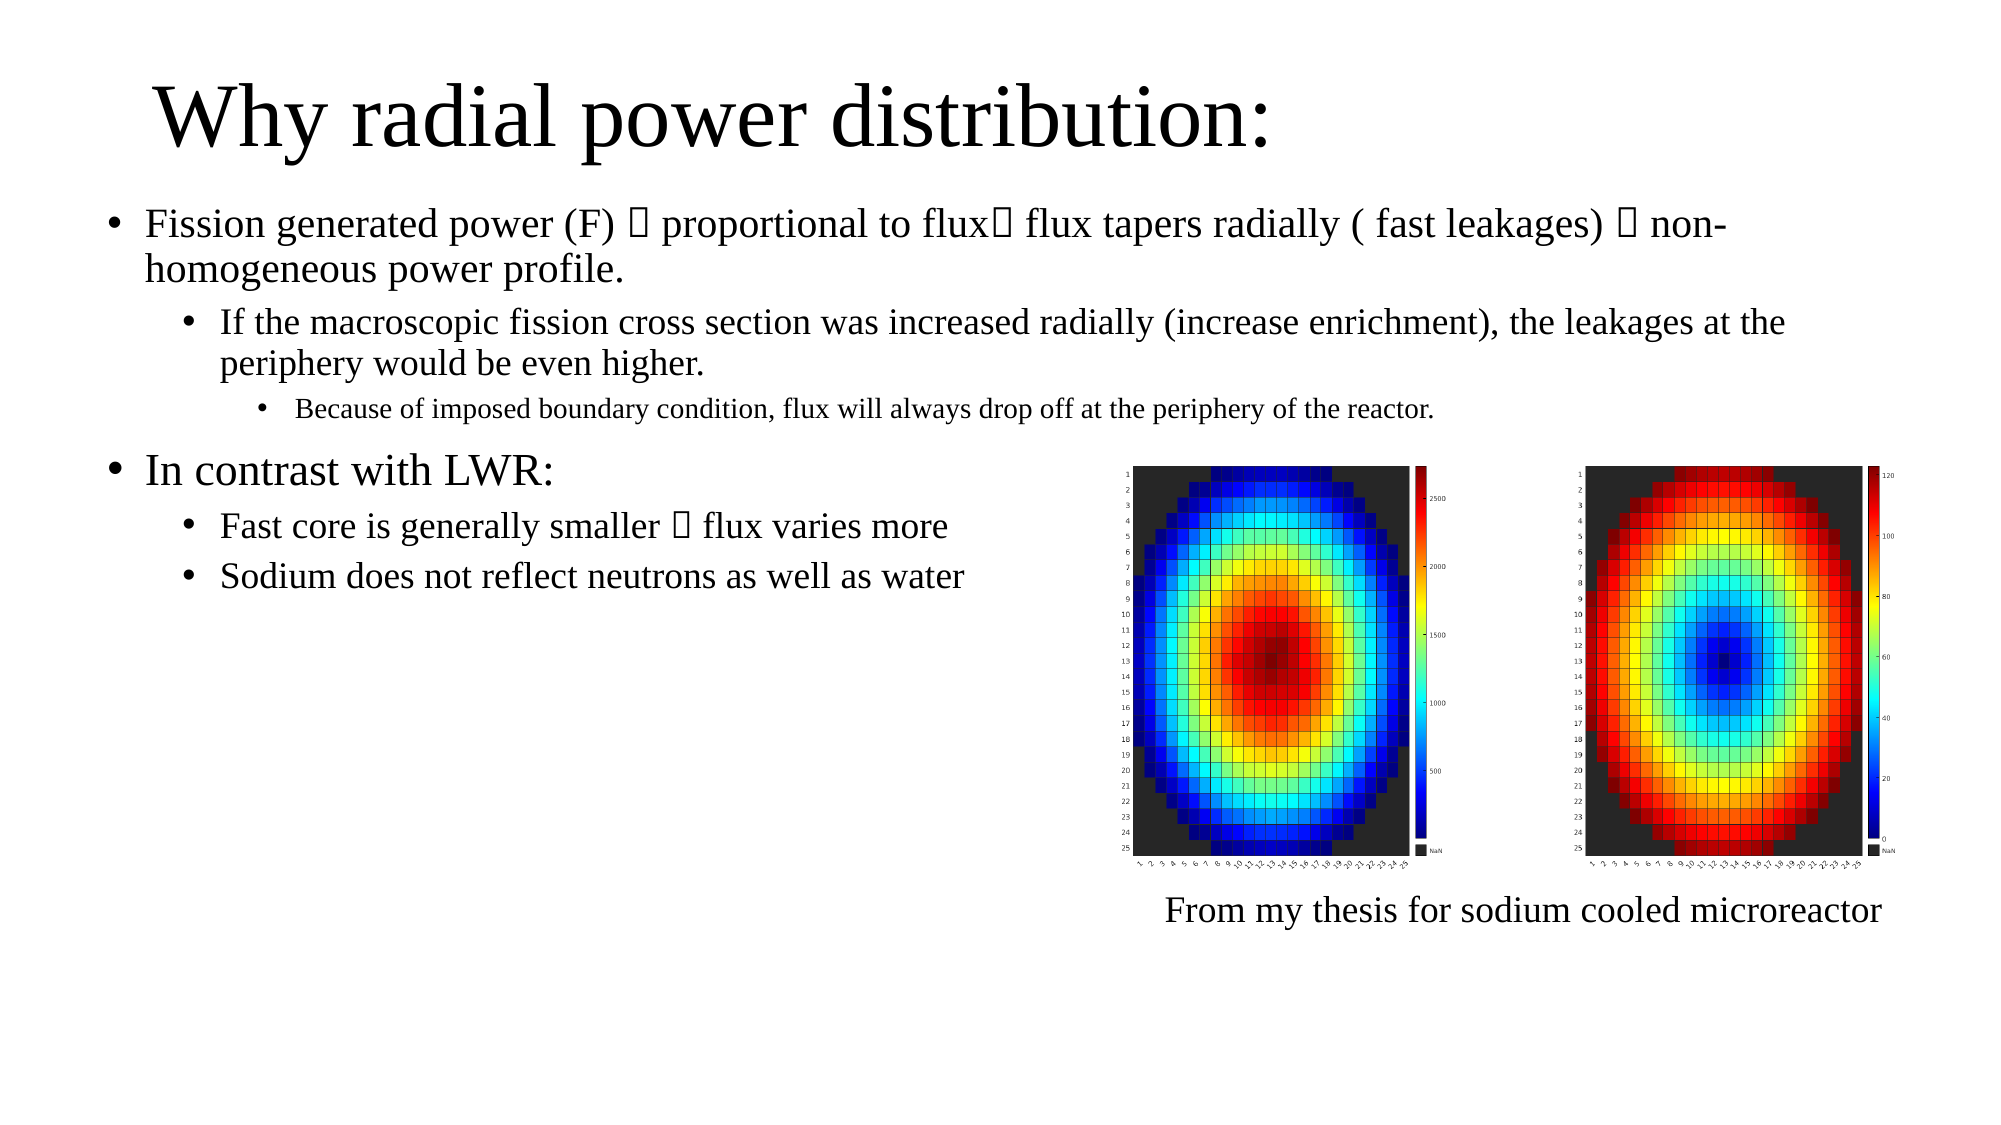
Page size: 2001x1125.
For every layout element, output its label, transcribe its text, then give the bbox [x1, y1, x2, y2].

text_box From my thesis for sodium cooled microreactor [1149, 909, 1899, 938]
title Why radial power distribution: [137, 59, 1863, 174]
picture [999, 430, 2000, 909]
